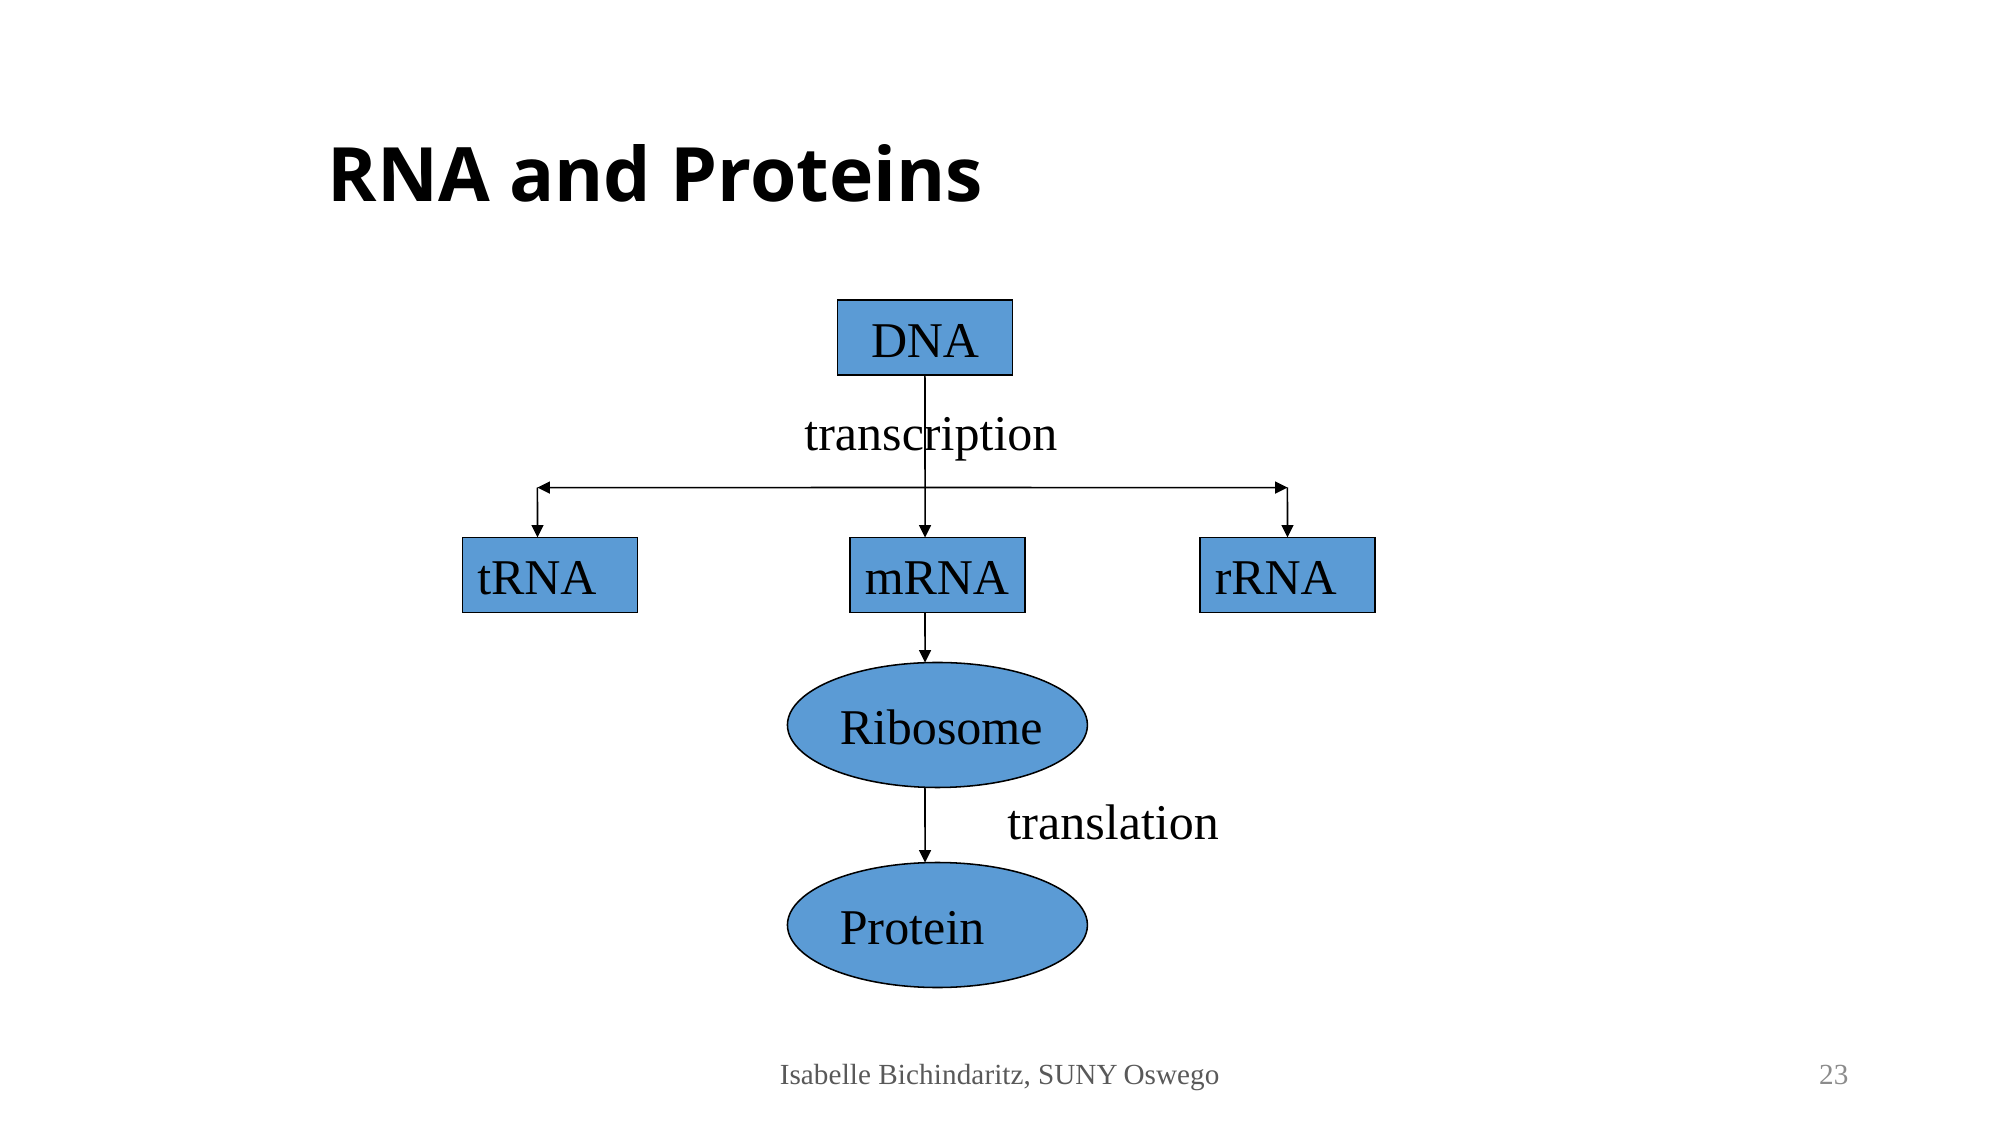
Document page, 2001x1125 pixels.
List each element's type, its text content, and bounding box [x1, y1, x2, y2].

text_box [918, 787, 932, 863]
text_box [787, 862, 1057, 988]
text_box [1281, 487, 1294, 538]
text_box [924, 481, 1287, 494]
text_box [531, 487, 544, 538]
title RNA and Proteins [312, 43, 1675, 225]
text_box rRNA [1200, 537, 1375, 613]
text_box Protein [824, 887, 1063, 963]
text_box [1063, 690, 1088, 760]
text_box [538, 481, 924, 494]
text_box [918, 488, 932, 538]
text_box Ribosome [824, 687, 1063, 763]
text_box [918, 612, 932, 663]
footer Isabelle Bichindaritz, SUNY Oswego [662, 1042, 1338, 1103]
text_box mRNA [849, 537, 1025, 613]
text_box translation [992, 781, 1234, 857]
text_box [1063, 890, 1088, 960]
text_box [787, 662, 1057, 788]
text_box tRNA [462, 537, 638, 613]
slide_number 23 [1413, 1042, 1864, 1103]
text_box DNA [837, 299, 1013, 375]
text_box transcription [789, 392, 1073, 468]
